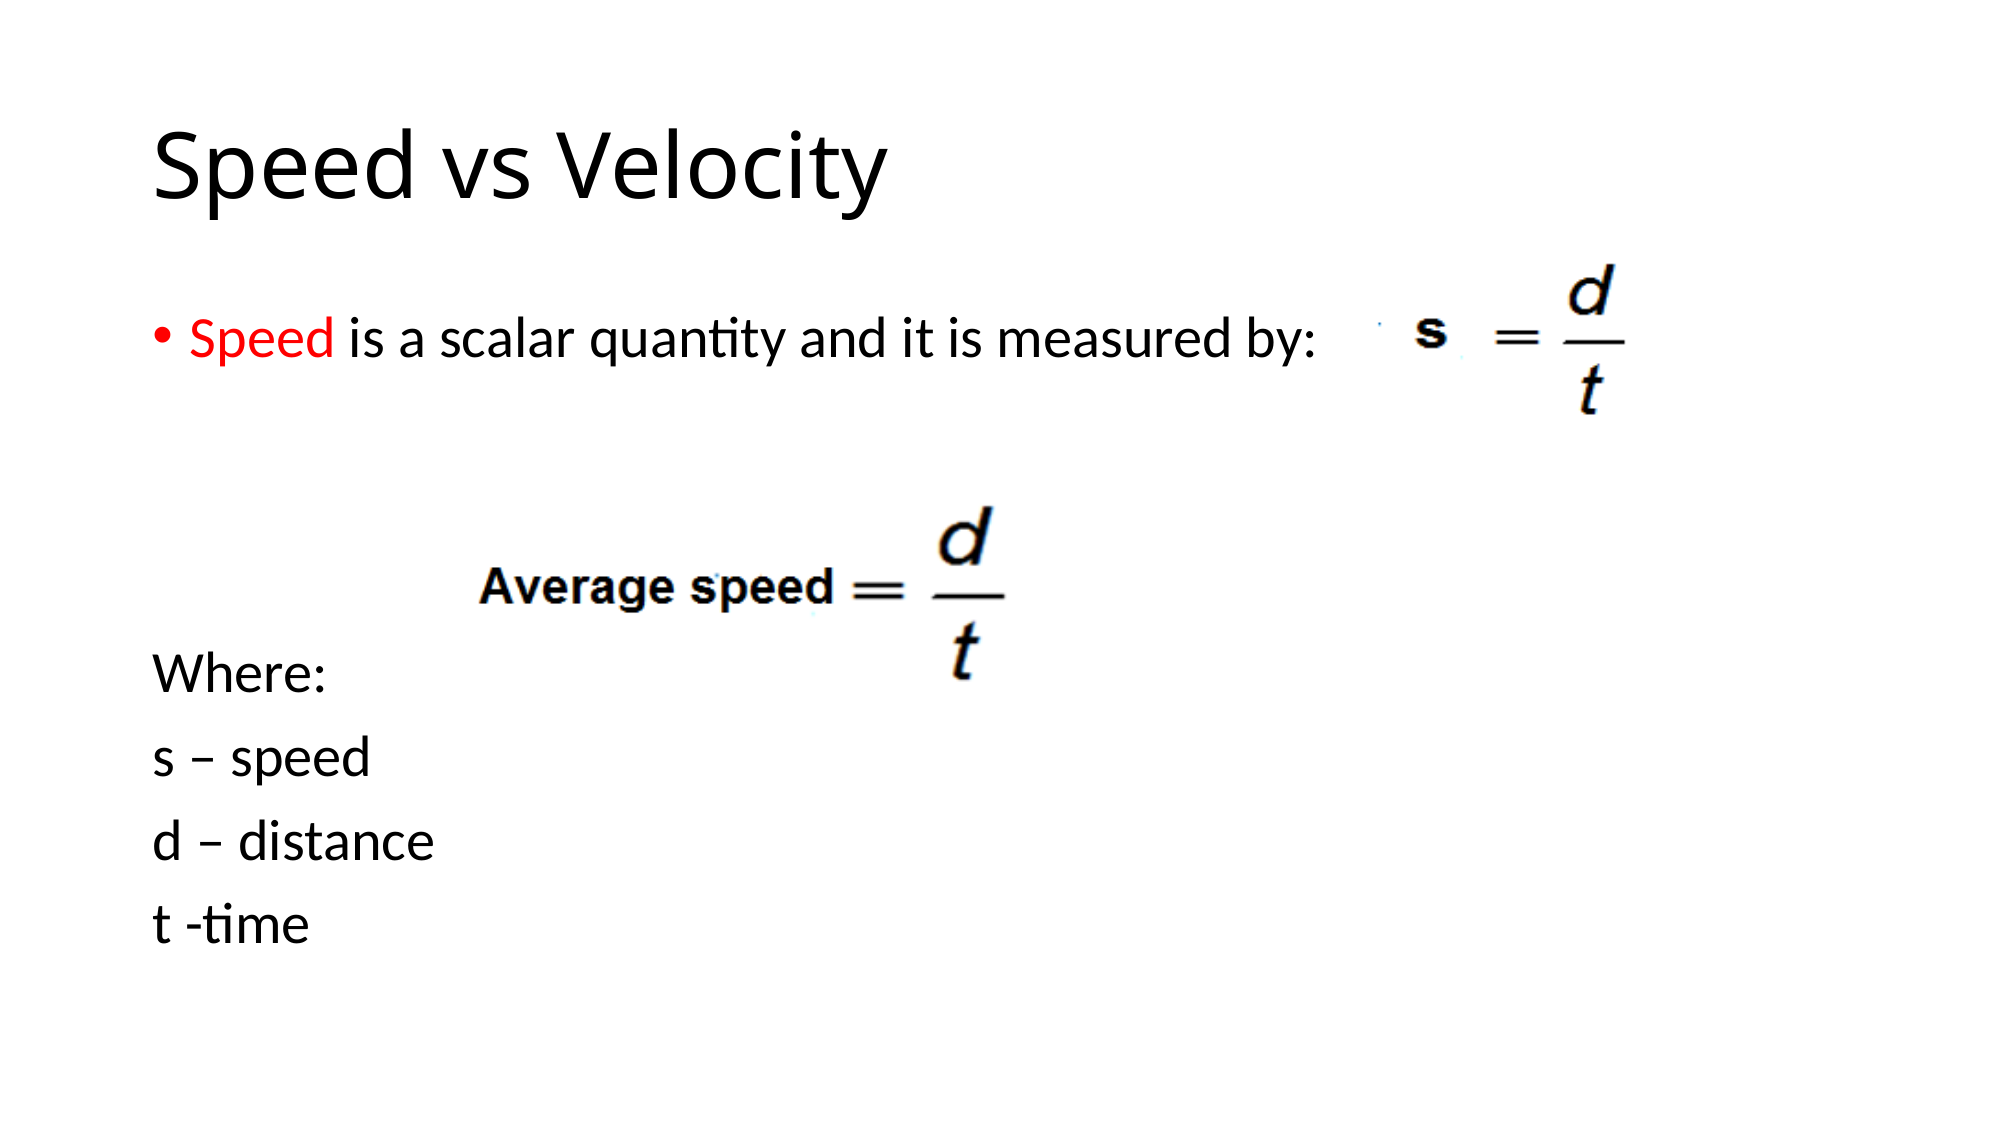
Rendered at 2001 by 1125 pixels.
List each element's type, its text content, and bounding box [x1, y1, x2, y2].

title Speed vs Velocity [137, 59, 1863, 278]
list Speed is a scalar quantity and it is measured by: Where: s – speed d – distance t -time [137, 299, 1863, 1014]
picture [463, 445, 1045, 763]
picture [1370, 247, 1705, 446]
